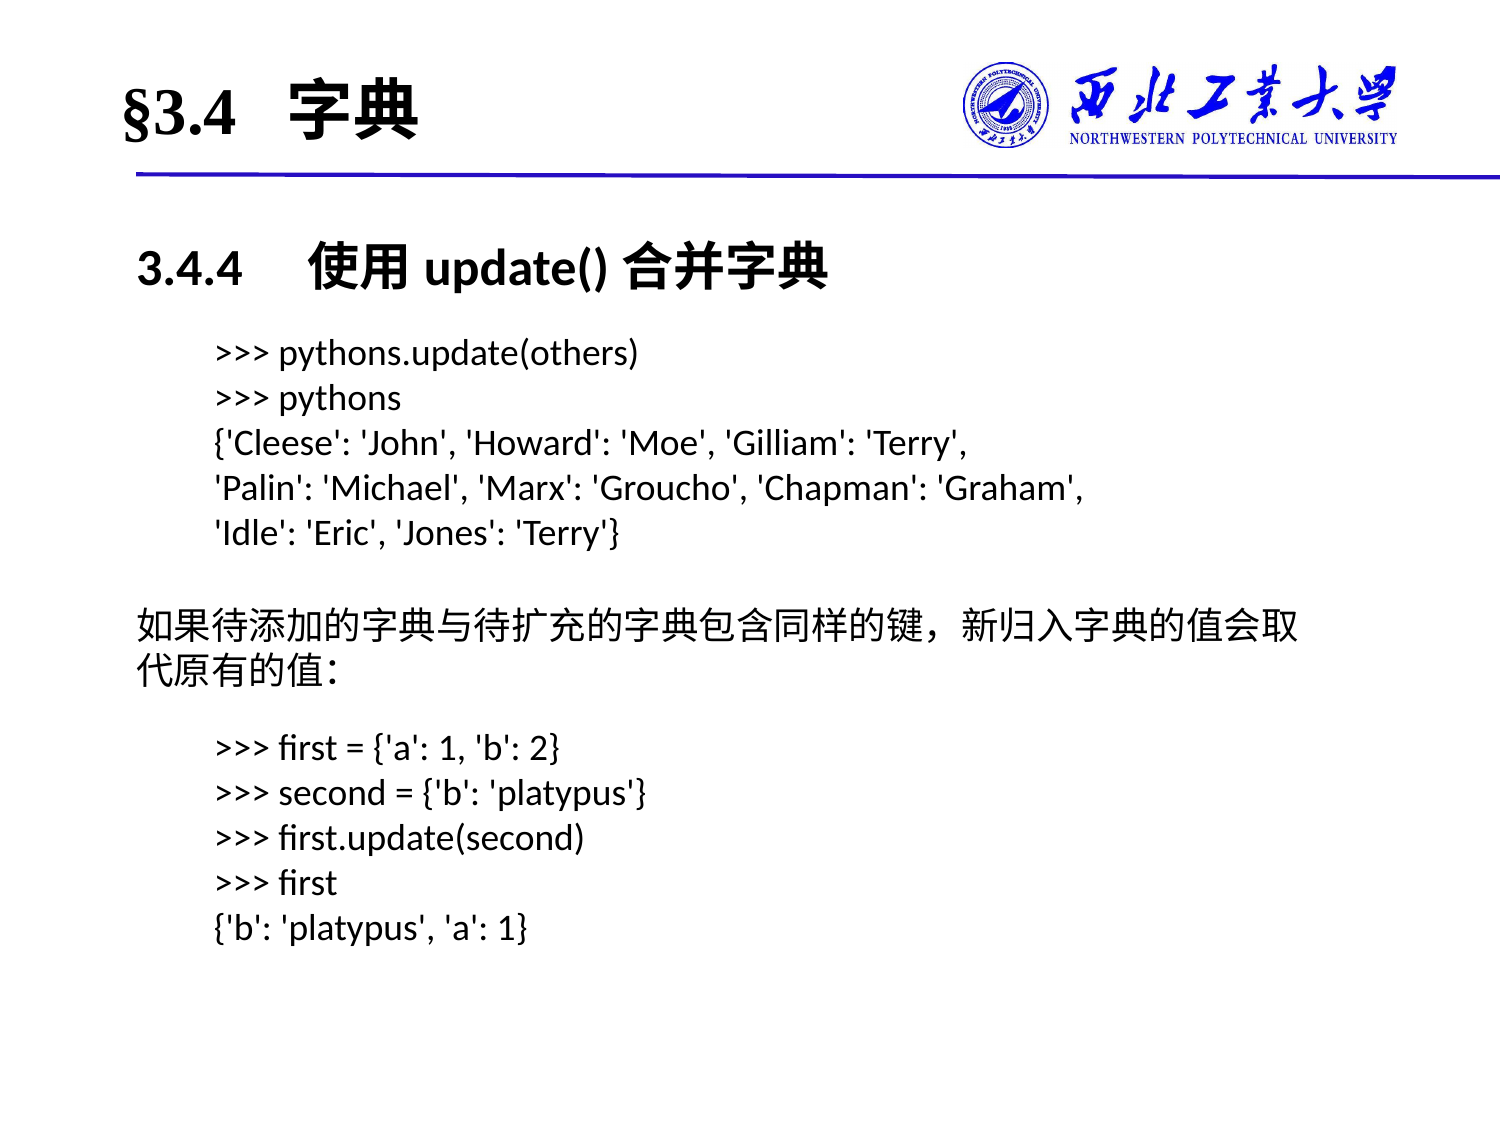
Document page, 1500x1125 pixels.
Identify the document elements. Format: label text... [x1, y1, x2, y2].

title §3.4 字典 [105, 69, 883, 168]
text_box >>> first = {'a': 1, 'b': 2} >>> second = {'b': 'platypus'} >>> first.update(second) >>> first {'b': 'platypus', 'a': 1} [124, 715, 1136, 956]
text_box 3.4.4 使用update()合并字典 [121, 226, 1366, 304]
subtitle [132, 226, 1370, 320]
picture [963, 62, 1397, 148]
text_box 如果待添加的字典与待扩充的字典包含同样的键，新归入字典的值会取代原有的值： [121, 595, 1321, 700]
text_box >>> pythons.update(others) >>> pythons {'Cleese': 'John', 'Howard': 'Moe', 'Gilliam': 'Terry', 'Palin': 'Michael', 'Marx': 'Groucho', 'Chapman': 'Graham', 'Idle': 'Eric', 'Jones': 'Terry'} [124, 320, 1378, 561]
